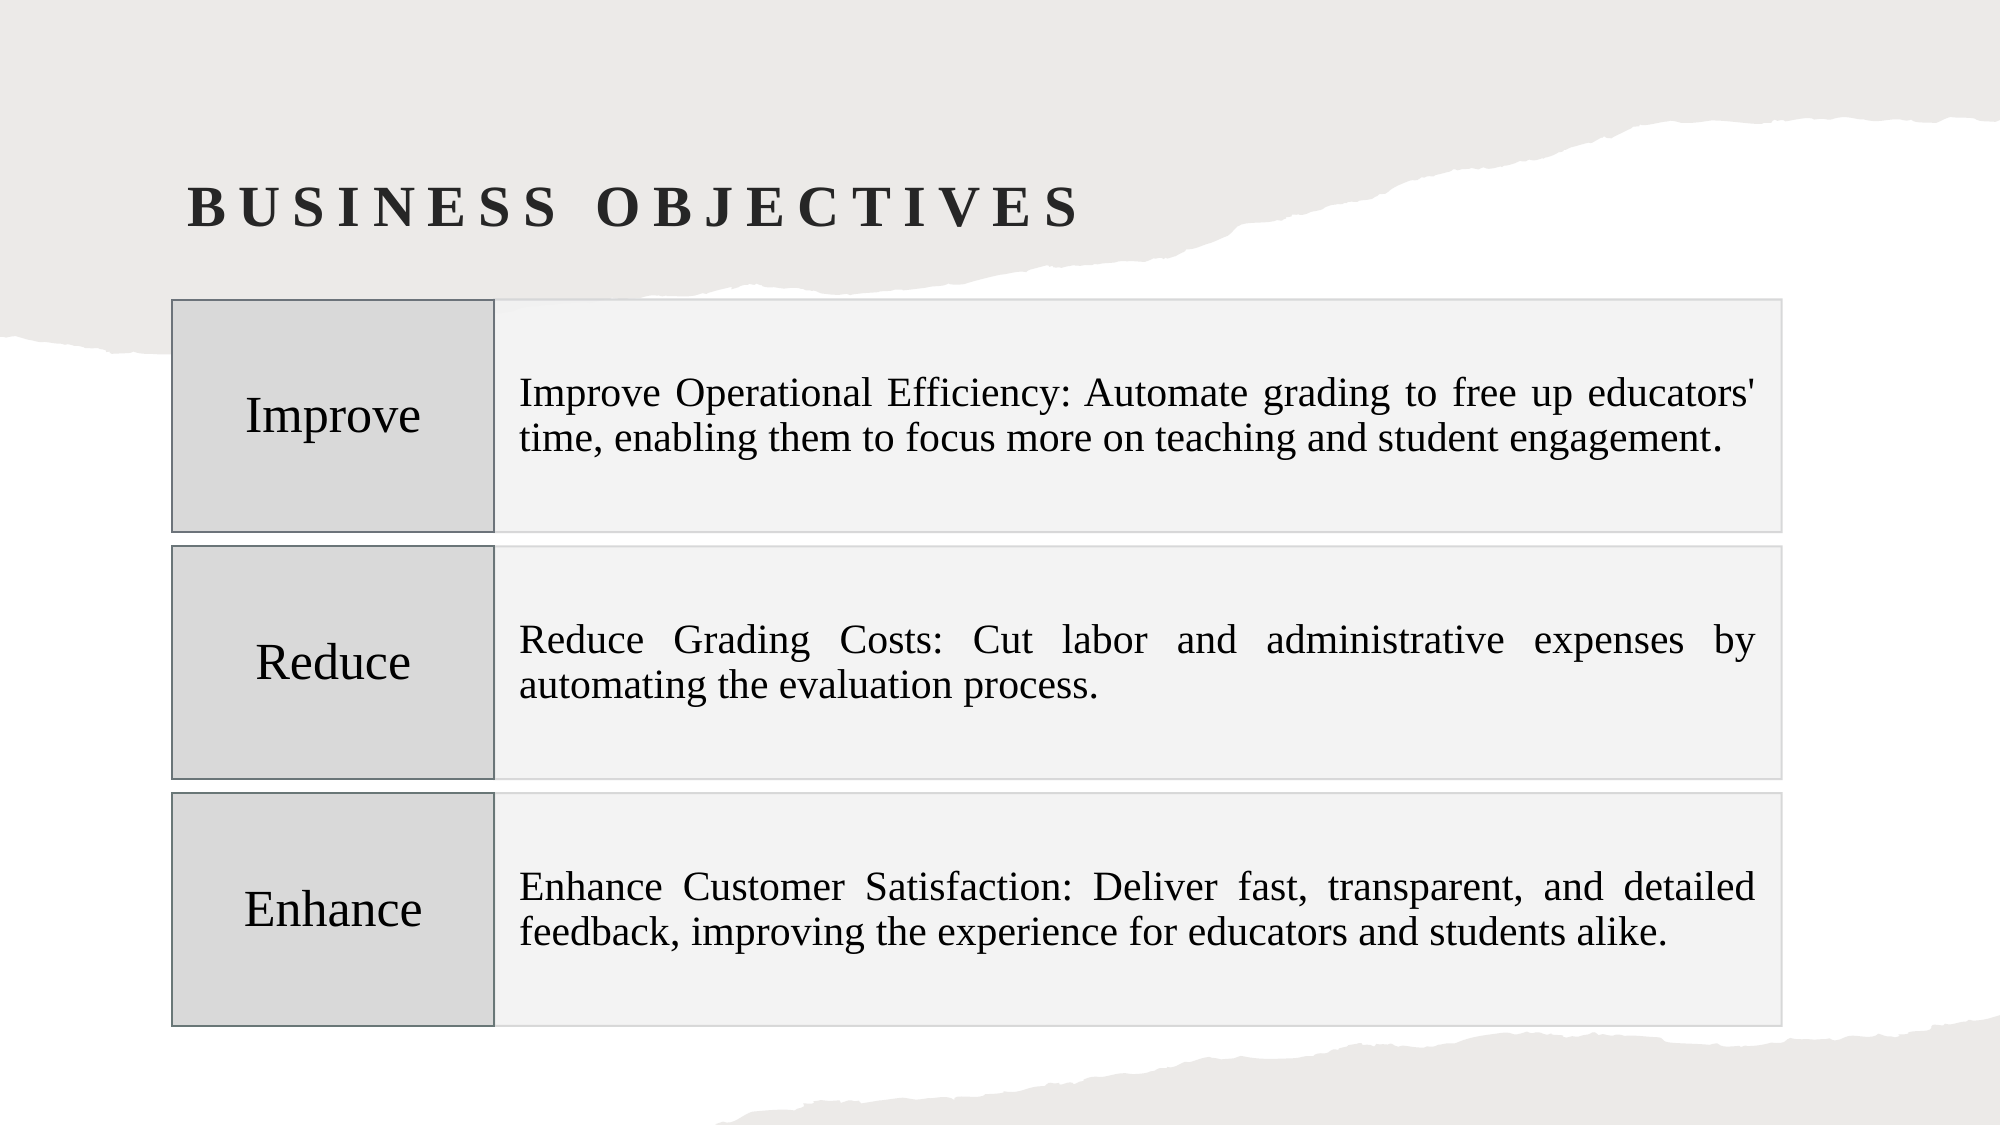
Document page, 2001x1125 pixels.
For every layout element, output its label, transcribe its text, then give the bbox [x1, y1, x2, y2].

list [172, 299, 1782, 1026]
title Business Objectives [172, 99, 1782, 299]
text_box [0, 0, 2000, 356]
text_box [712, 1014, 2000, 1125]
text_box [0, 119, 2000, 1125]
